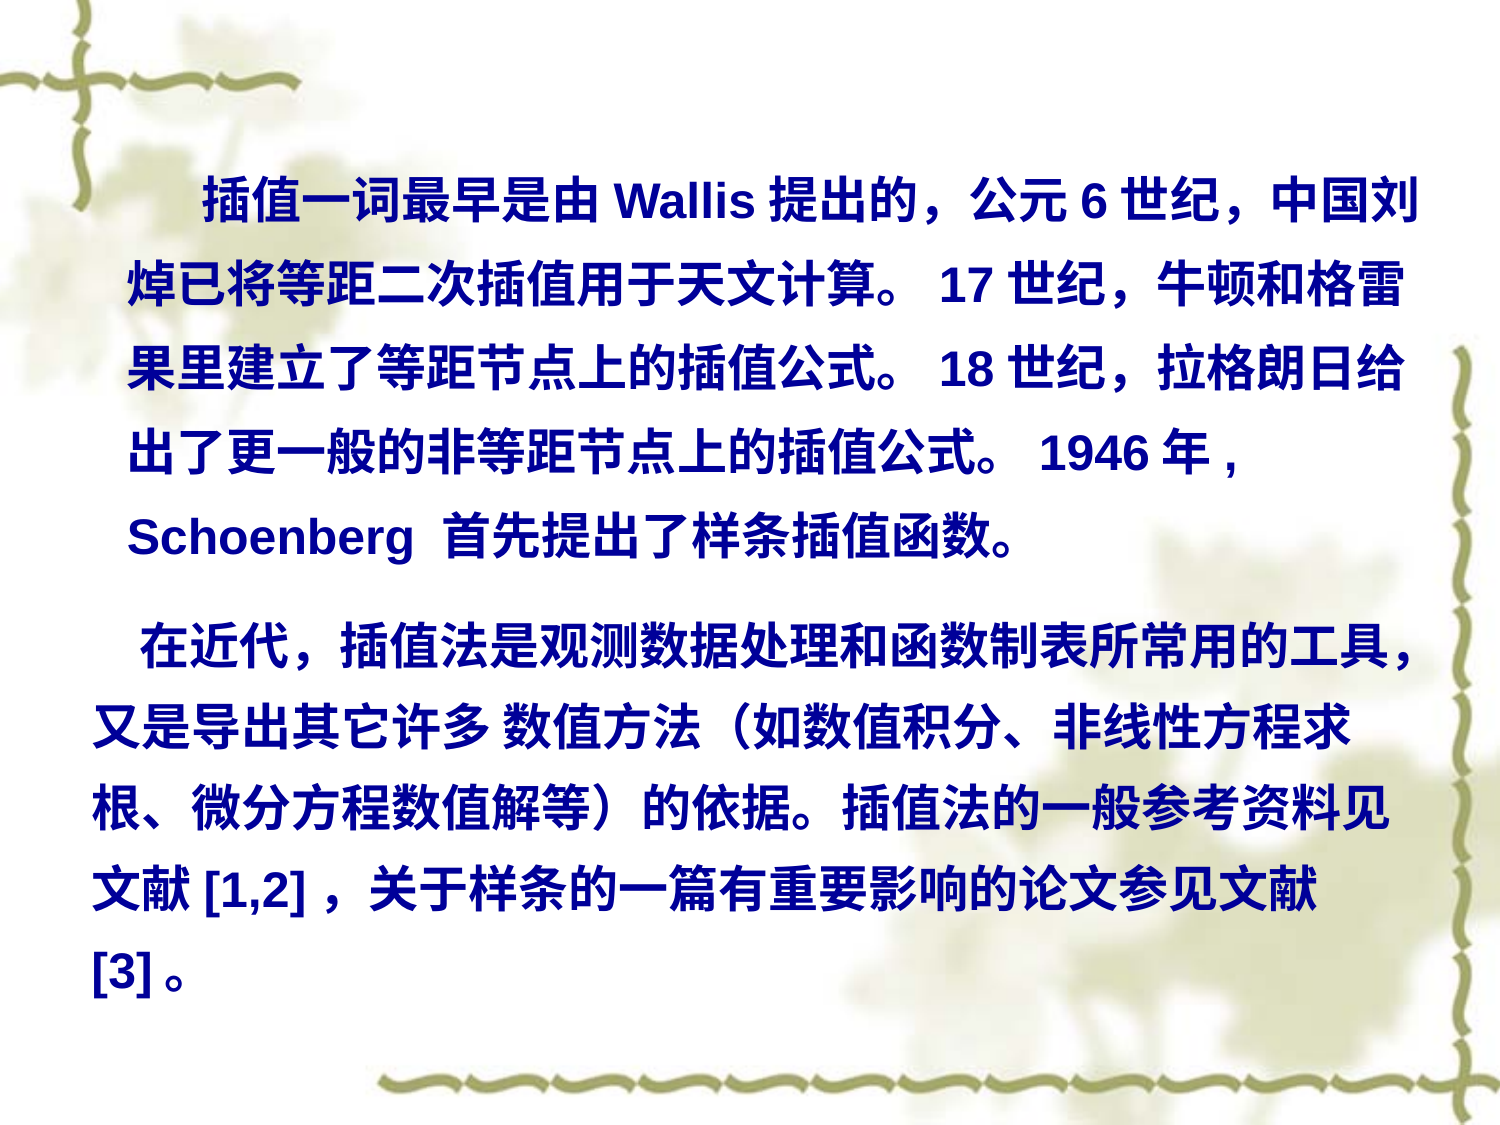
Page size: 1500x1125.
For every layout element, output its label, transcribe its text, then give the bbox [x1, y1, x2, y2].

picture [0, 0, 1500, 1125]
text_box 在近代，插值法是观测数据处理和函数制表所常用的工具，又是导出其它许多 数值方法（如数值积分、非线性方程求根、微分方程数值解等）的依据。插值法的一般参考资料见文献[1,2]，关于样条的一篇有重要影响的论文参见文献[3]。 [76, 586, 1415, 1006]
text_box 插值一词最早是由Wallis提出的，公元6世纪，中国刘焯已将等距二次插值用于天文计算。17世纪，牛顿和格雷果里建立了等距节点上的插值公式。18世纪，拉格朗日给出了更一般的非等距节点上的插值公式。1946年, Schoenberg 首先提出了样条插值函数。 [112, 137, 1447, 572]
